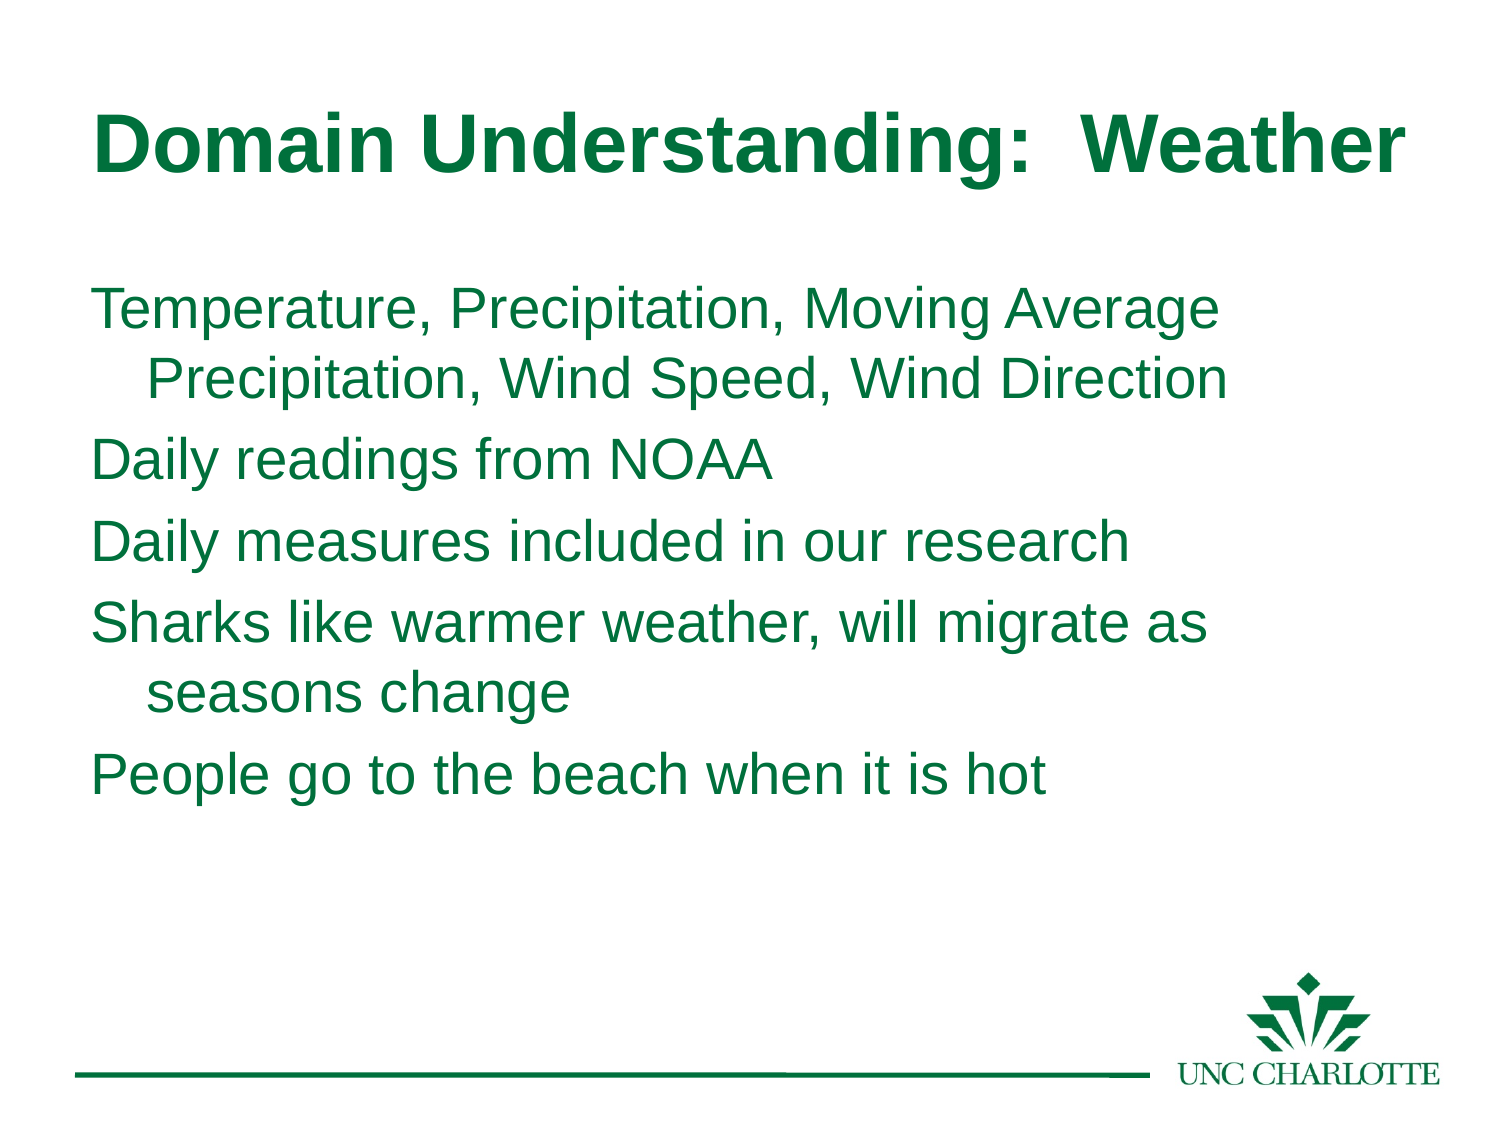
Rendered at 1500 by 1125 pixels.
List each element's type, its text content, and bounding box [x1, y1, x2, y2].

list Temperature, Precipitation, Moving Average Precipitation, Wind Speed, Wind Direction Daily readings from NOAA Daily measures included in our research Sharks like warmer weather, will migrate as seasons change People go to the beach when it is hot [75, 262, 1400, 1005]
picture [1175, 969, 1444, 1089]
title Domain Understanding: Weather [0, 45, 1500, 233]
